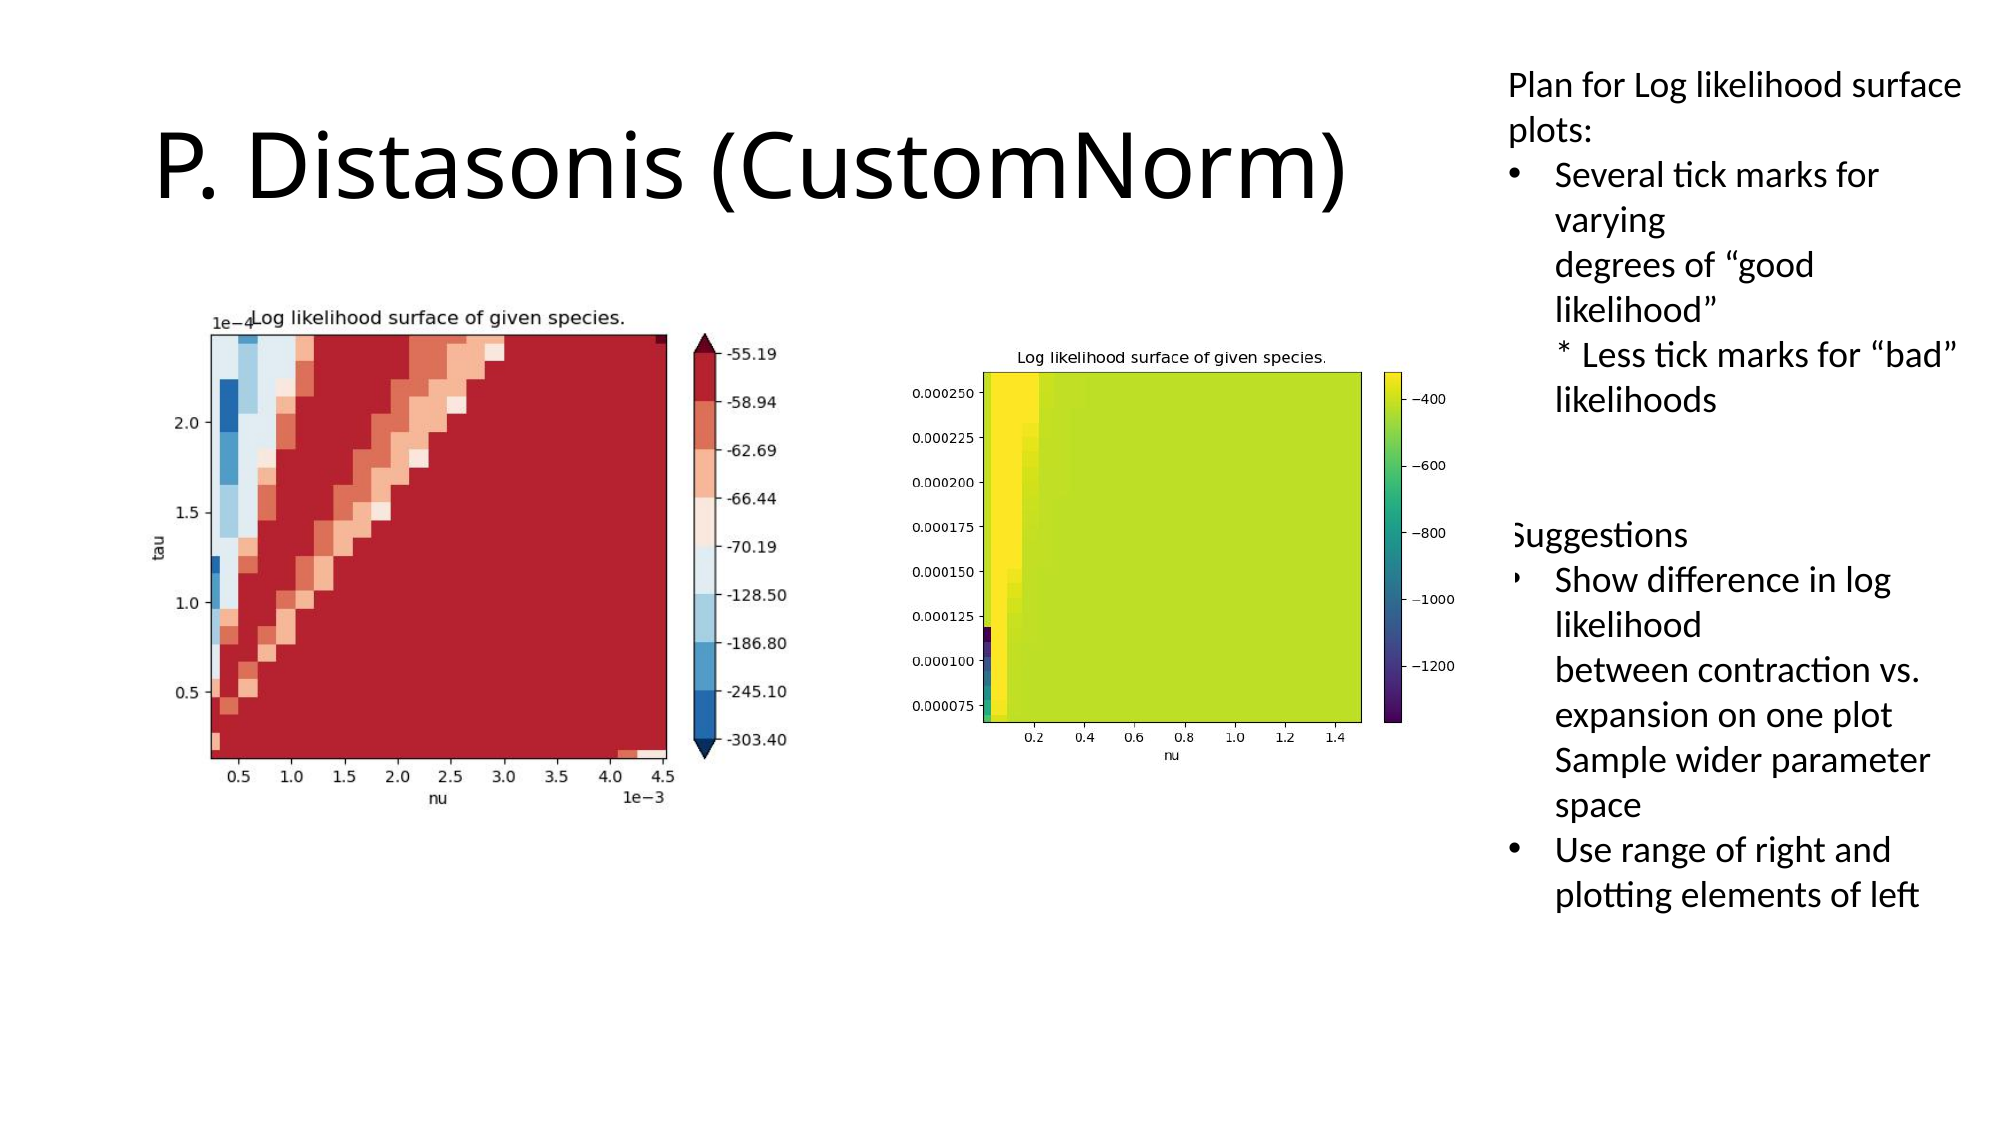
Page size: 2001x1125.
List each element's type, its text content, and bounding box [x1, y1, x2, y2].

title P. Distasonis (CustomNorm) [137, 59, 1493, 278]
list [119, 268, 853, 819]
picture [907, 316, 1515, 772]
text_box Plan for Log likelihood surface plots: Several tick marks for varying degrees of “good likelihood” * Less tick marks for “bad” likelihoods Suggestions Show difference in log likelihood between contraction vs. expansion on one plot Sample wider parameter space Use range of right and plotting elements of left [1493, 52, 1983, 923]
